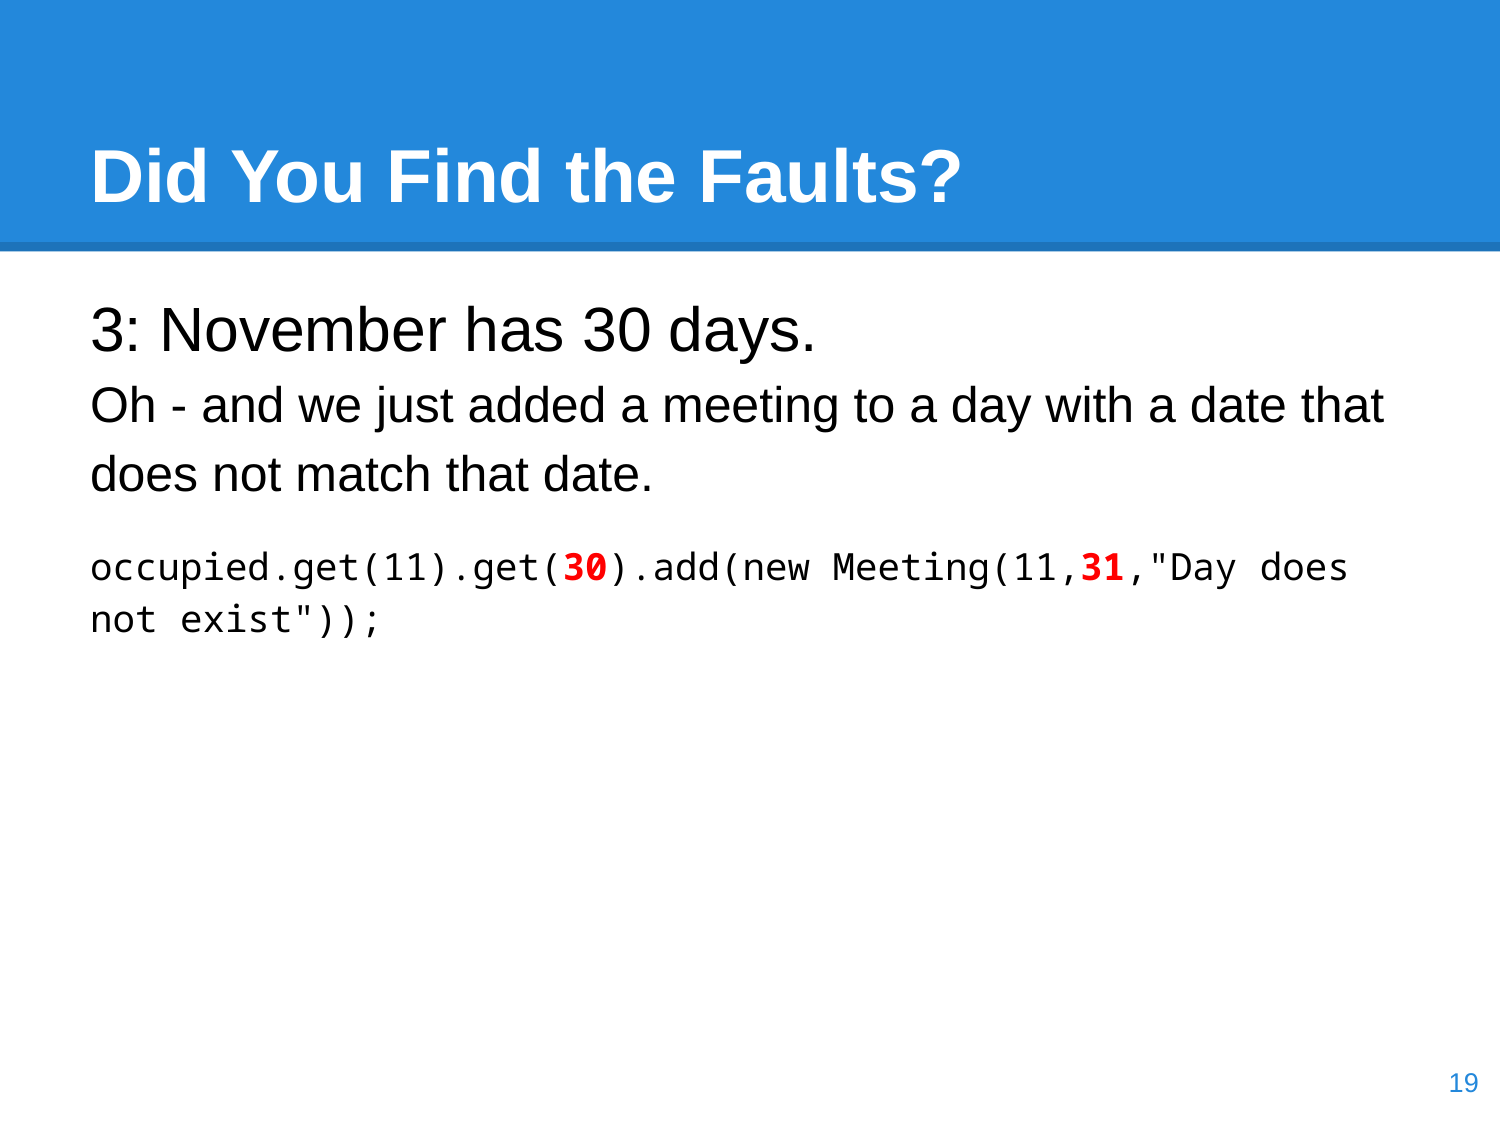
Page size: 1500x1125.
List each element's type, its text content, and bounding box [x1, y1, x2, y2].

slide_number ‹#› [1403, 1038, 1494, 1125]
title Did You Find the Faults? [75, 45, 1425, 233]
list 3: November has 30 days. Oh - and we just added a meeting to a day with a date that does not match that date. occupied.get(11).get(30).add(new Meeting(11,31,"Day does not exist")); [75, 262, 1425, 1078]
